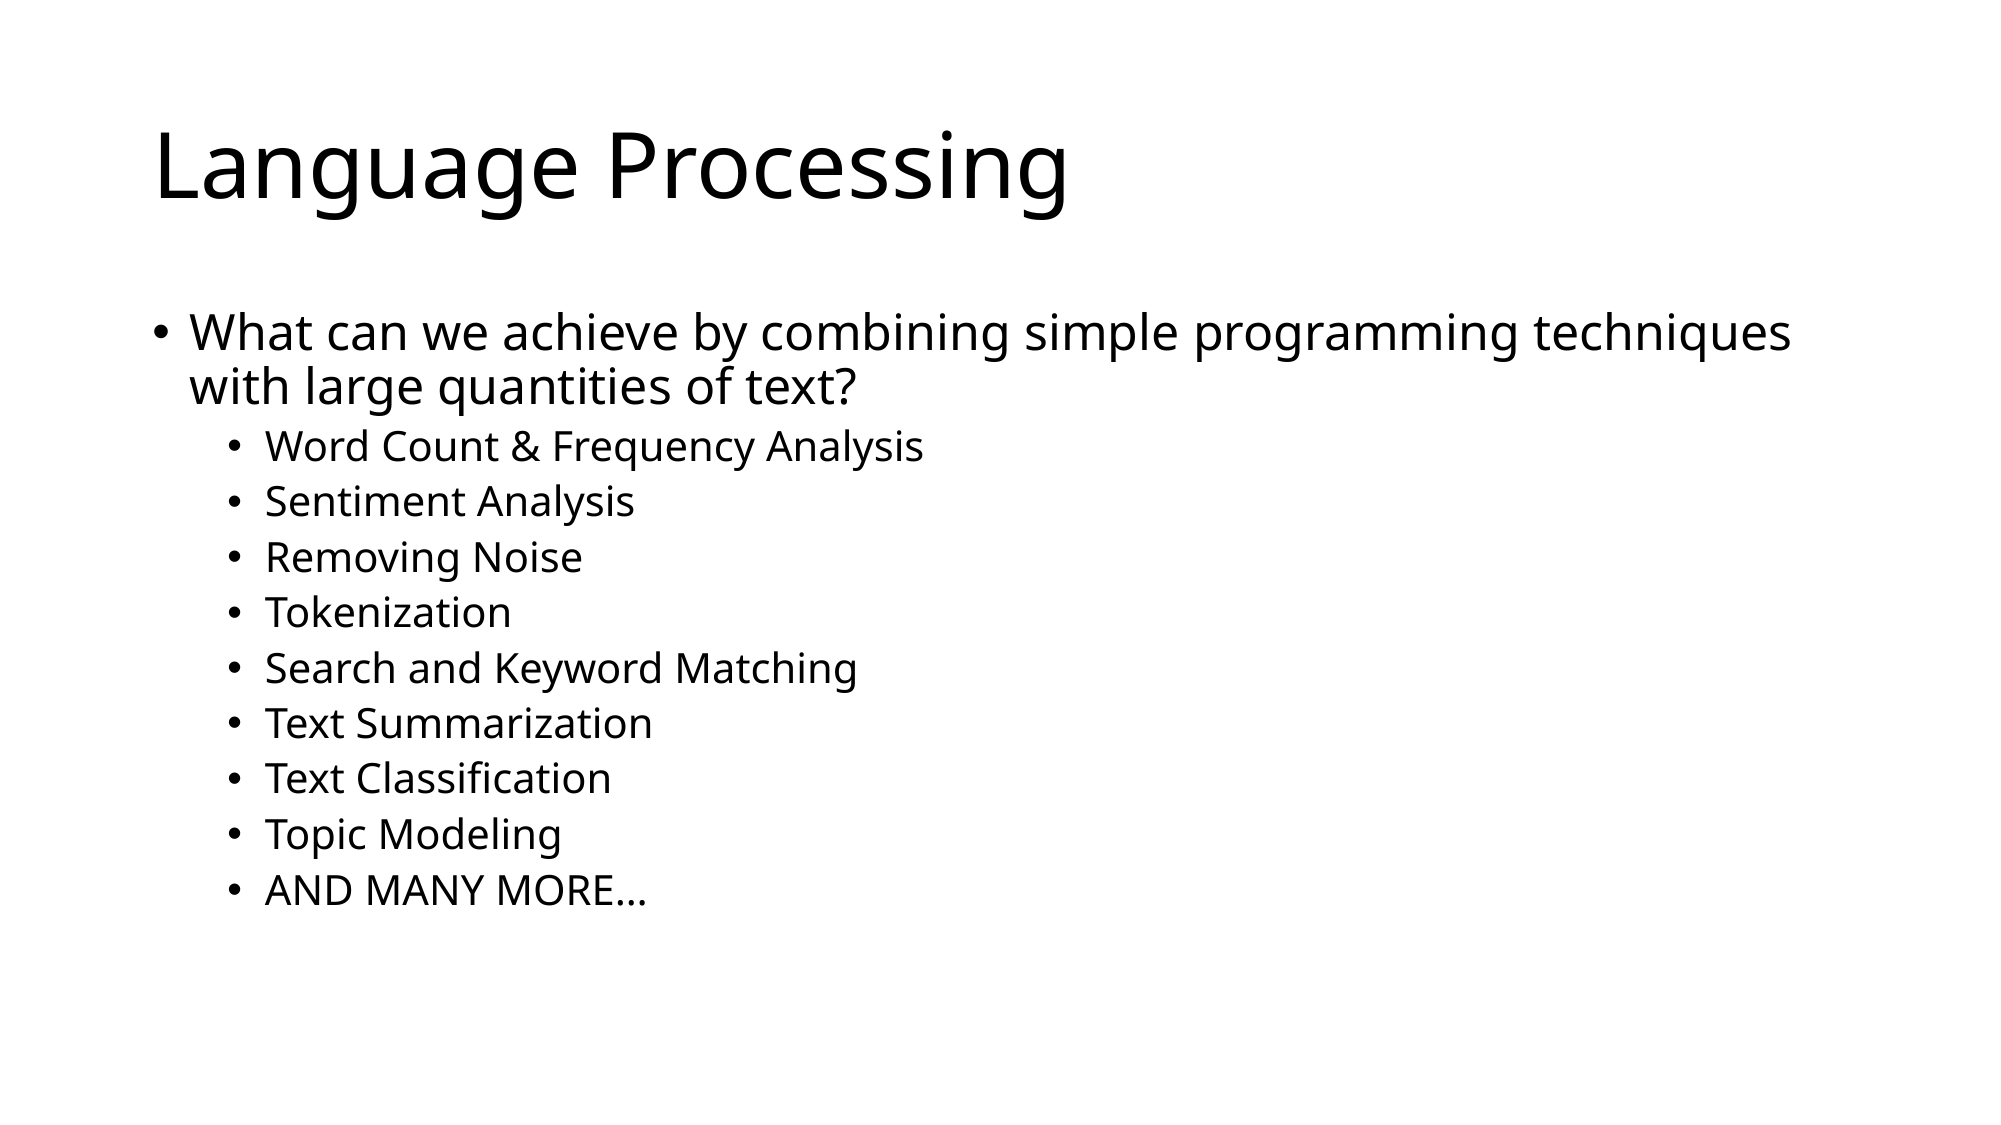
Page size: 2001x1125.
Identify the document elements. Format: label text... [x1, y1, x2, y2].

list What can we achieve by combining simple programming techniques with large quantities of text? Word Count & Frequency Analysis Sentiment Analysis Removing Noise Tokenization Search and Keyword Matching Text Summarization Text Classification Topic Modeling AND MANY MORE… [137, 299, 1863, 1014]
title Language Processing [137, 59, 1863, 278]
